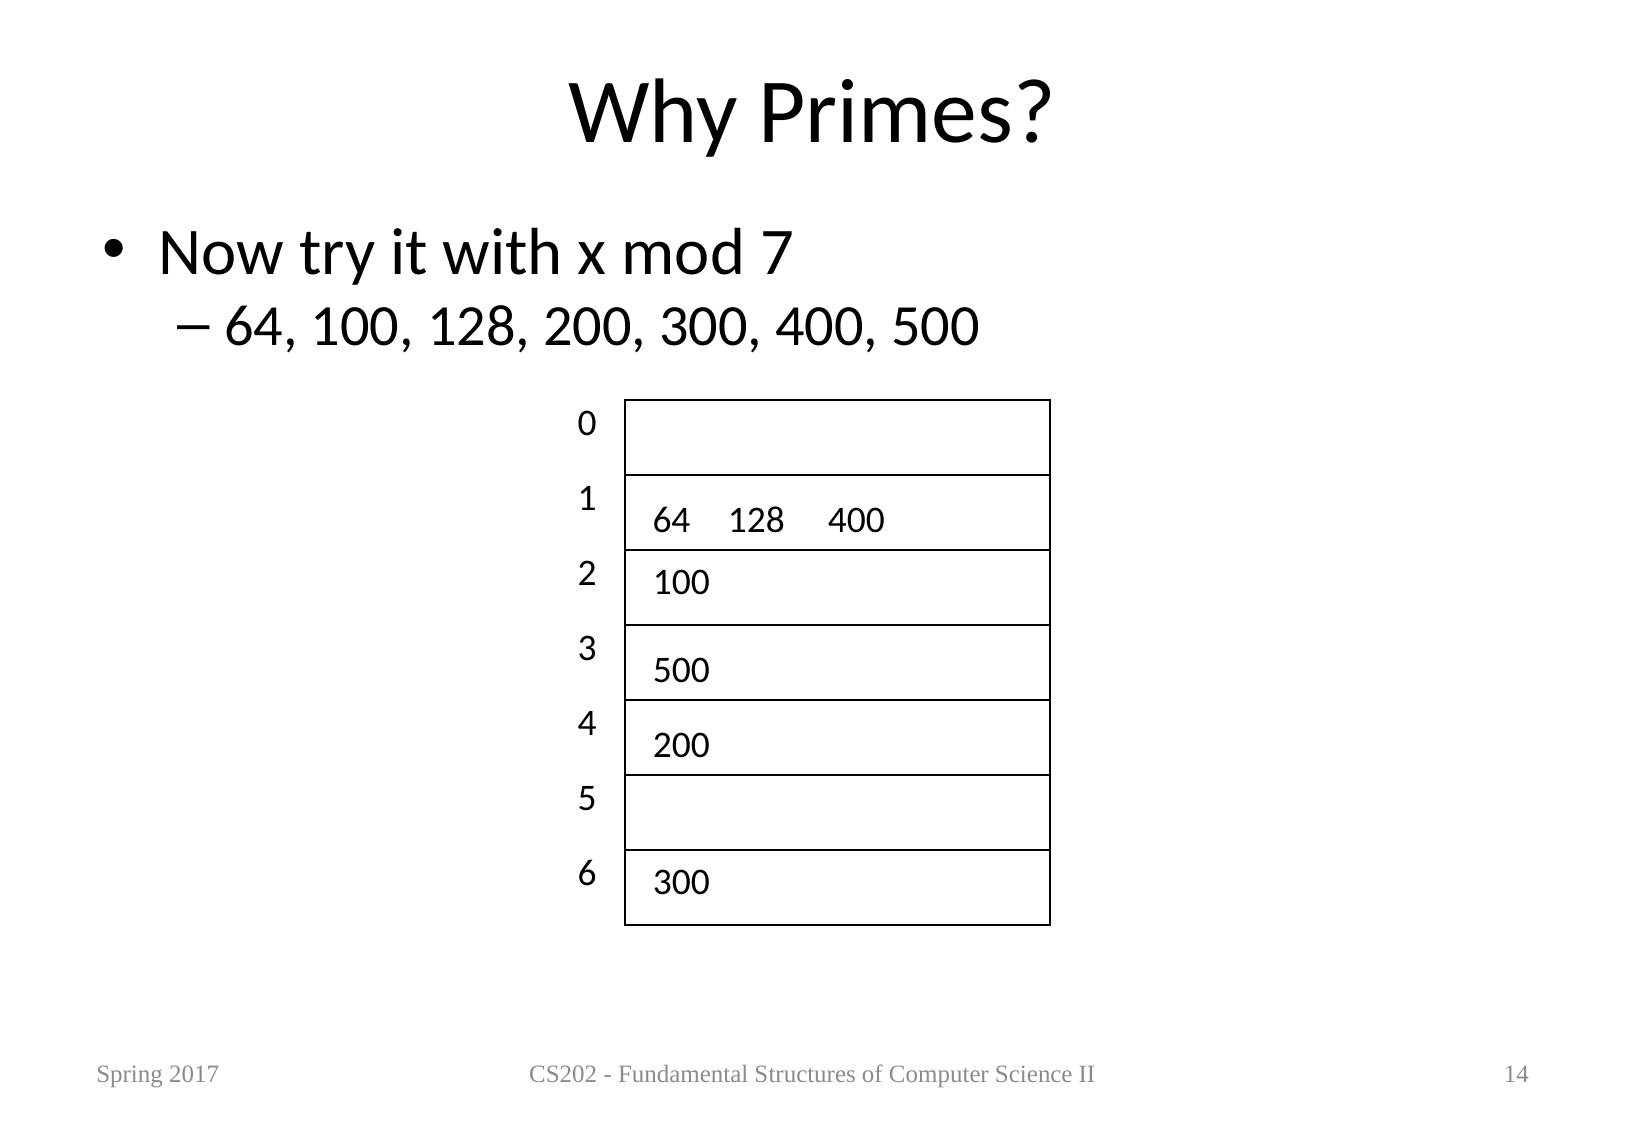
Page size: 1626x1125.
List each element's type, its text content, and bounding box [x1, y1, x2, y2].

table_cell 5 [563, 775, 624, 850]
table_cell [626, 551, 1049, 624]
table_cell 2 [563, 550, 624, 625]
text_box 500 [638, 637, 725, 698]
list Now try it with x mod 7 64, 100, 128, 200, 300, 400, 500 [87, 200, 1550, 388]
text_box 400 [813, 487, 900, 548]
table_cell 1 [563, 475, 624, 550]
text_box 100 [638, 549, 725, 610]
table_cell [626, 476, 1049, 549]
table_cell 4 [563, 700, 624, 775]
table_cell [626, 701, 1049, 774]
table_cell [626, 626, 1049, 699]
slide_number Spring 2017 [81, 1042, 461, 1103]
table_header [626, 401, 1049, 474]
footer CS202 - Fundamental Structures of Computer Science II [512, 1042, 1113, 1103]
text_box 300 [638, 849, 725, 910]
table_header 0 [563, 400, 624, 475]
slide_number 14 [1164, 1042, 1544, 1103]
table_cell [626, 776, 1049, 849]
table_cell 3 [563, 625, 624, 700]
text_box 200 [638, 712, 725, 773]
text_box 128 [713, 487, 800, 548]
title Why Primes? [81, 37, 1544, 175]
text_box 64 [637, 487, 706, 548]
table_cell [626, 851, 1049, 924]
table_cell 6 [563, 850, 624, 925]
